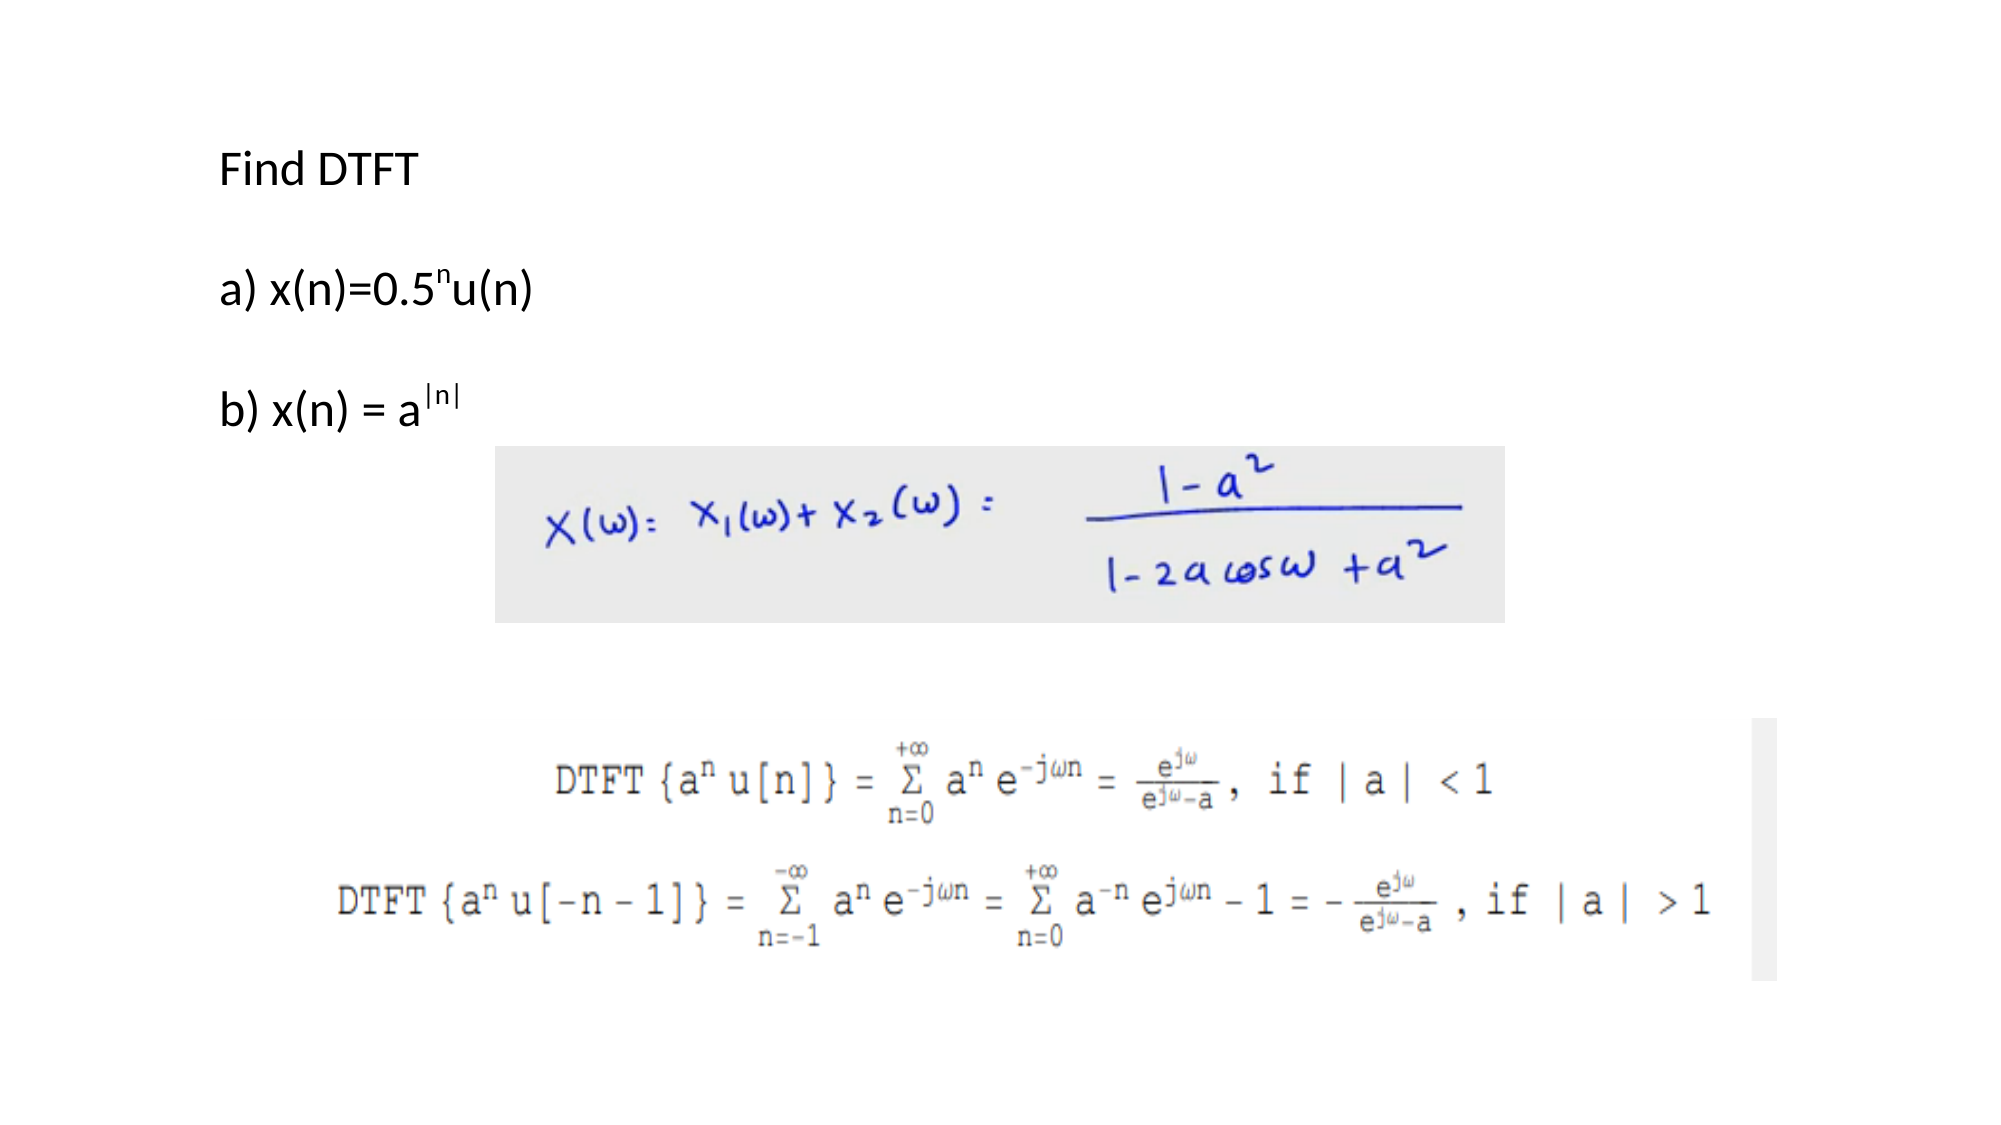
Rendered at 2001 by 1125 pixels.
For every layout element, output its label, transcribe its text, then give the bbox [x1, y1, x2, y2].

picture [495, 446, 1505, 623]
text_box Find DTFT a) x(n)=0.5nu(n) b) x(n) = a|n| [204, 127, 1205, 715]
picture [204, 718, 1777, 981]
